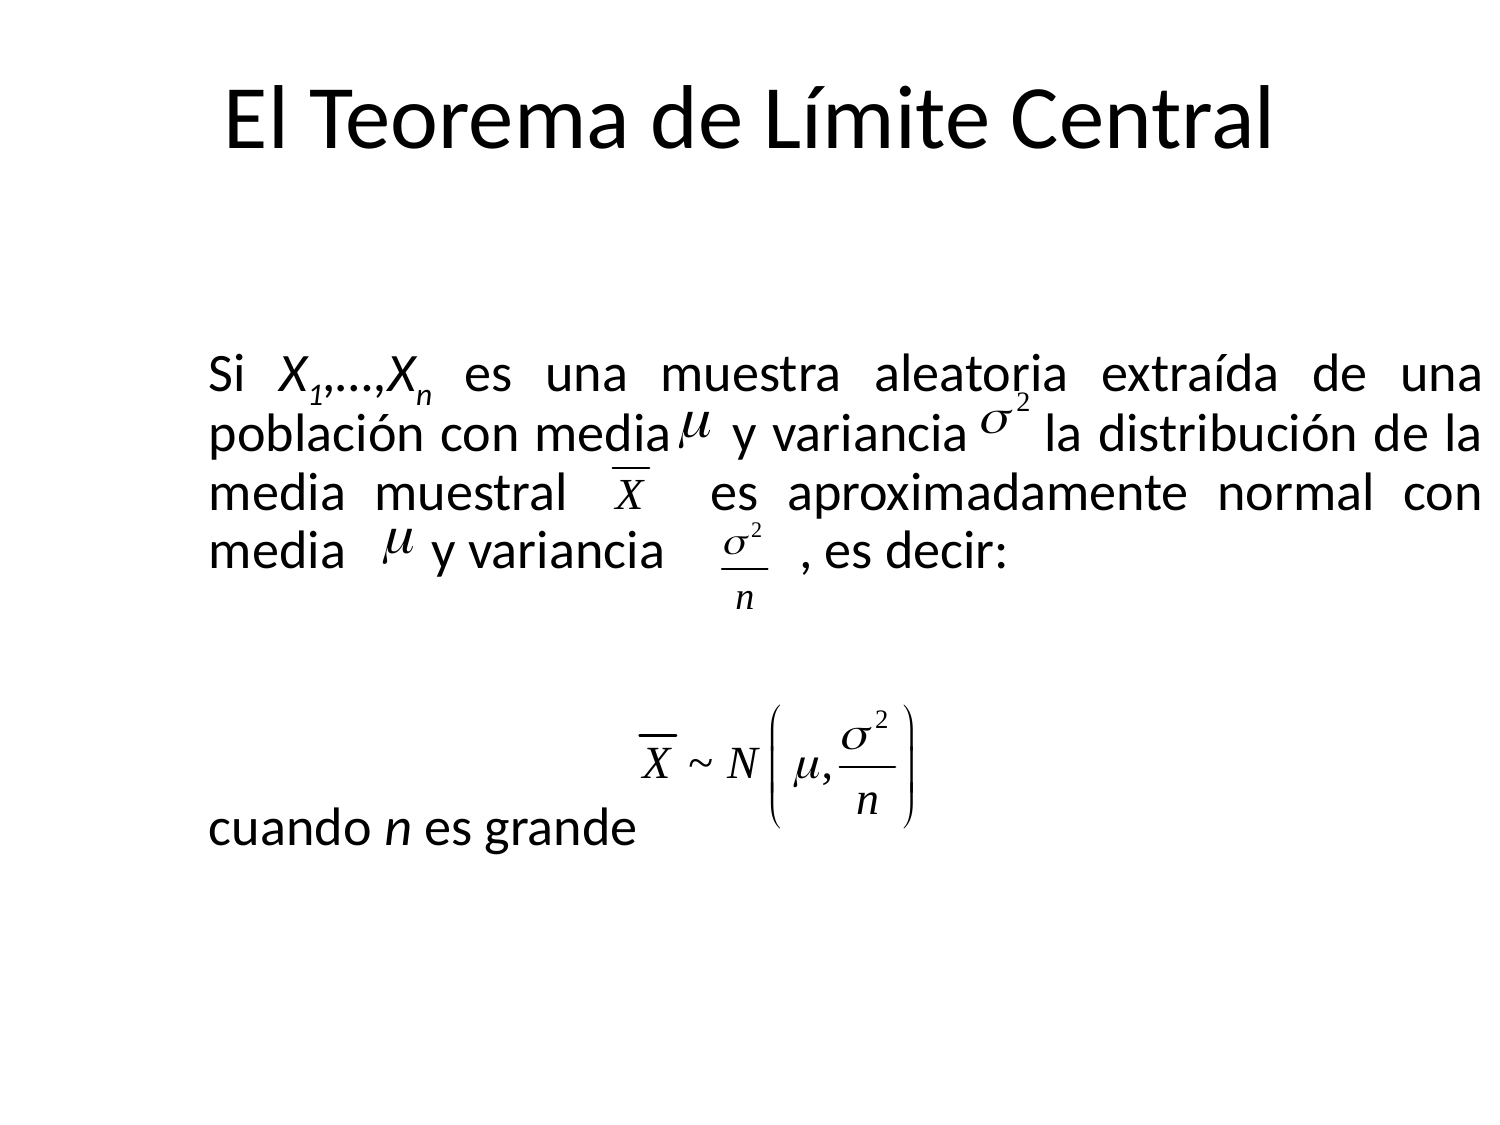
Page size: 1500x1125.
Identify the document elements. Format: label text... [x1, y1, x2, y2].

list Si X1,…,Xn es una muestra aleatoria extraída de una población con media y variancia la distribución de la media muestral es aproximadamente normal con media y variancia , es decir: cuando n es grande [193, 331, 1500, 1006]
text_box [715, 511, 777, 618]
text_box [604, 457, 659, 518]
title El Teorema de Límite Central [94, 50, 1407, 175]
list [668, 399, 725, 462]
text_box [372, 516, 427, 576]
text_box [631, 693, 928, 841]
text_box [974, 380, 1040, 446]
